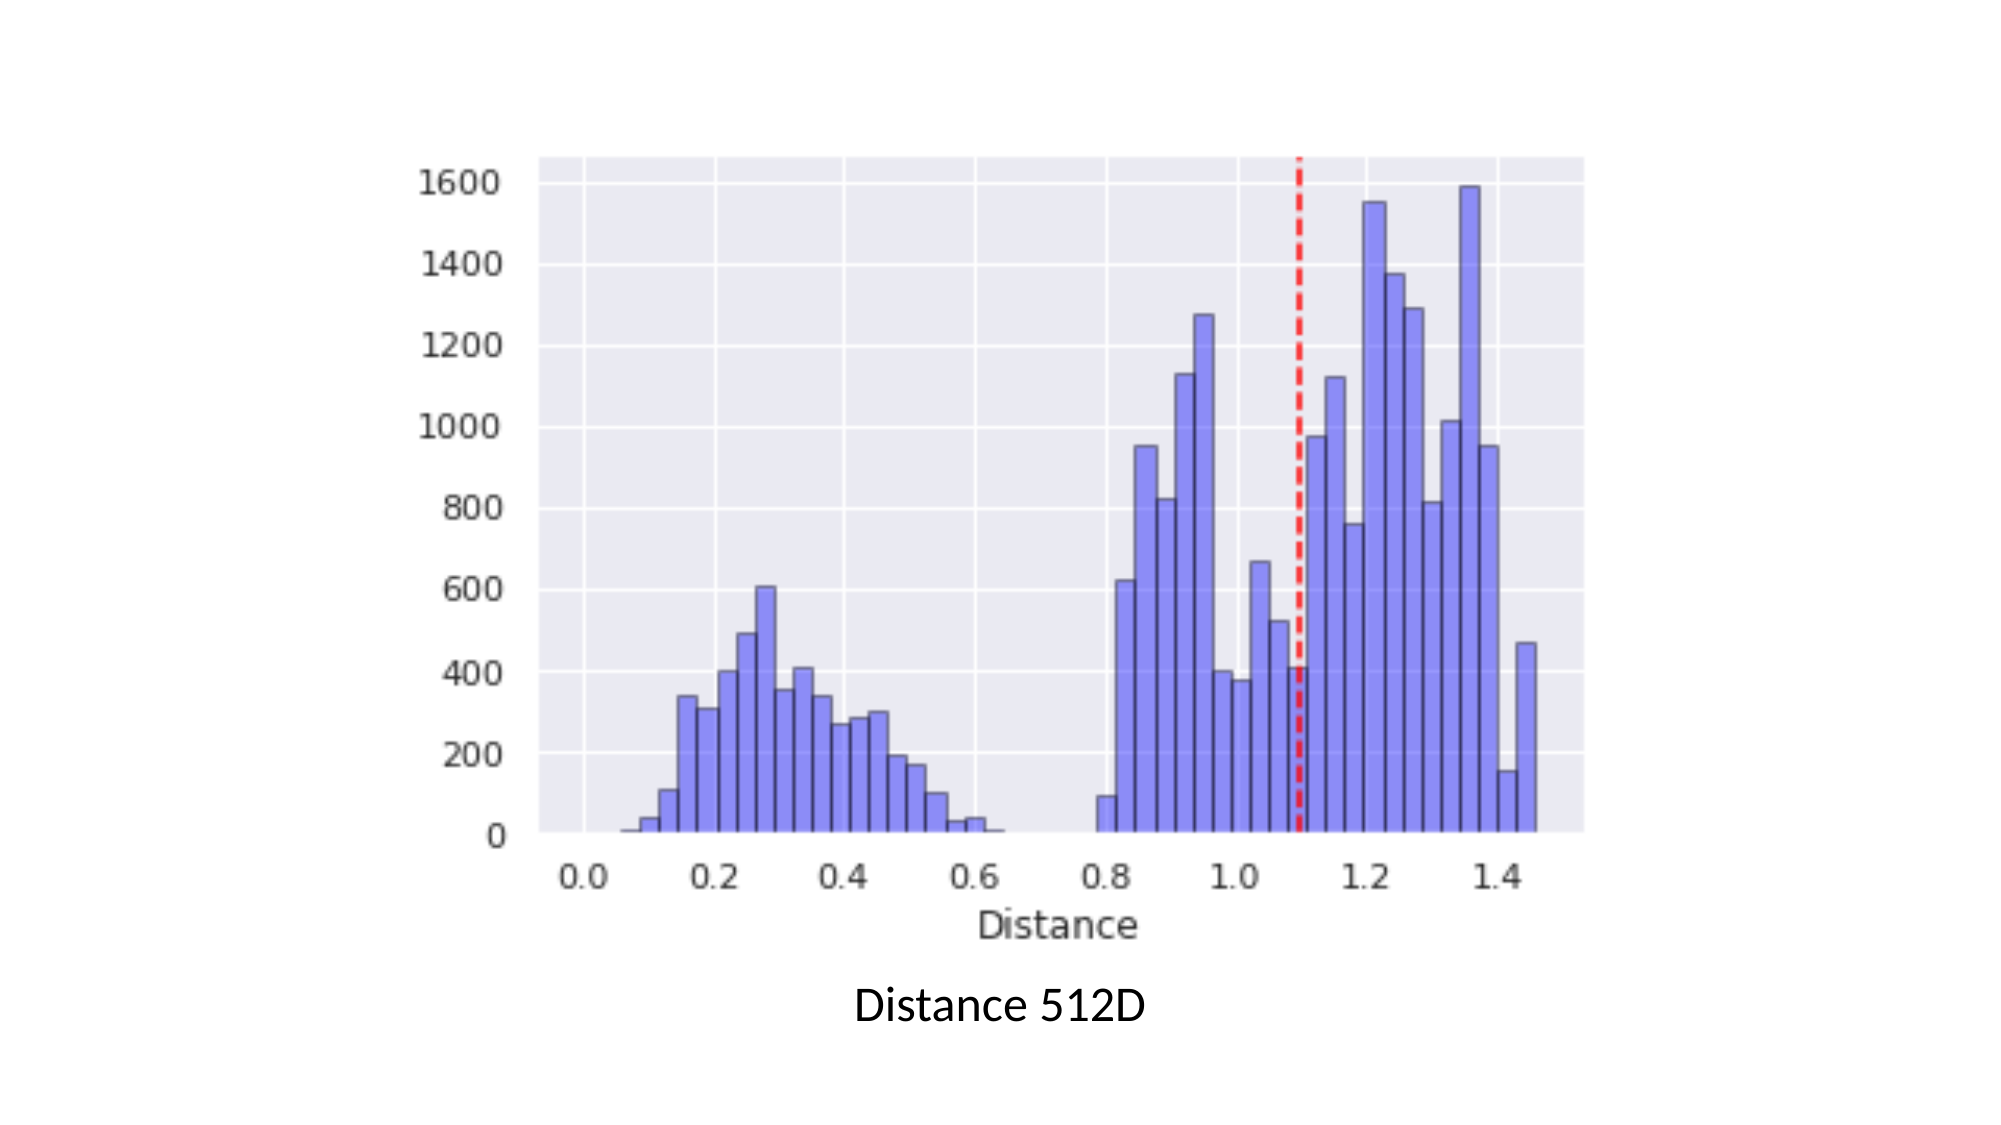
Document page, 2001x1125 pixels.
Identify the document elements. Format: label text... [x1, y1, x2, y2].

picture [396, 133, 1604, 971]
subtitle Distance 512D [249, 970, 1750, 1071]
